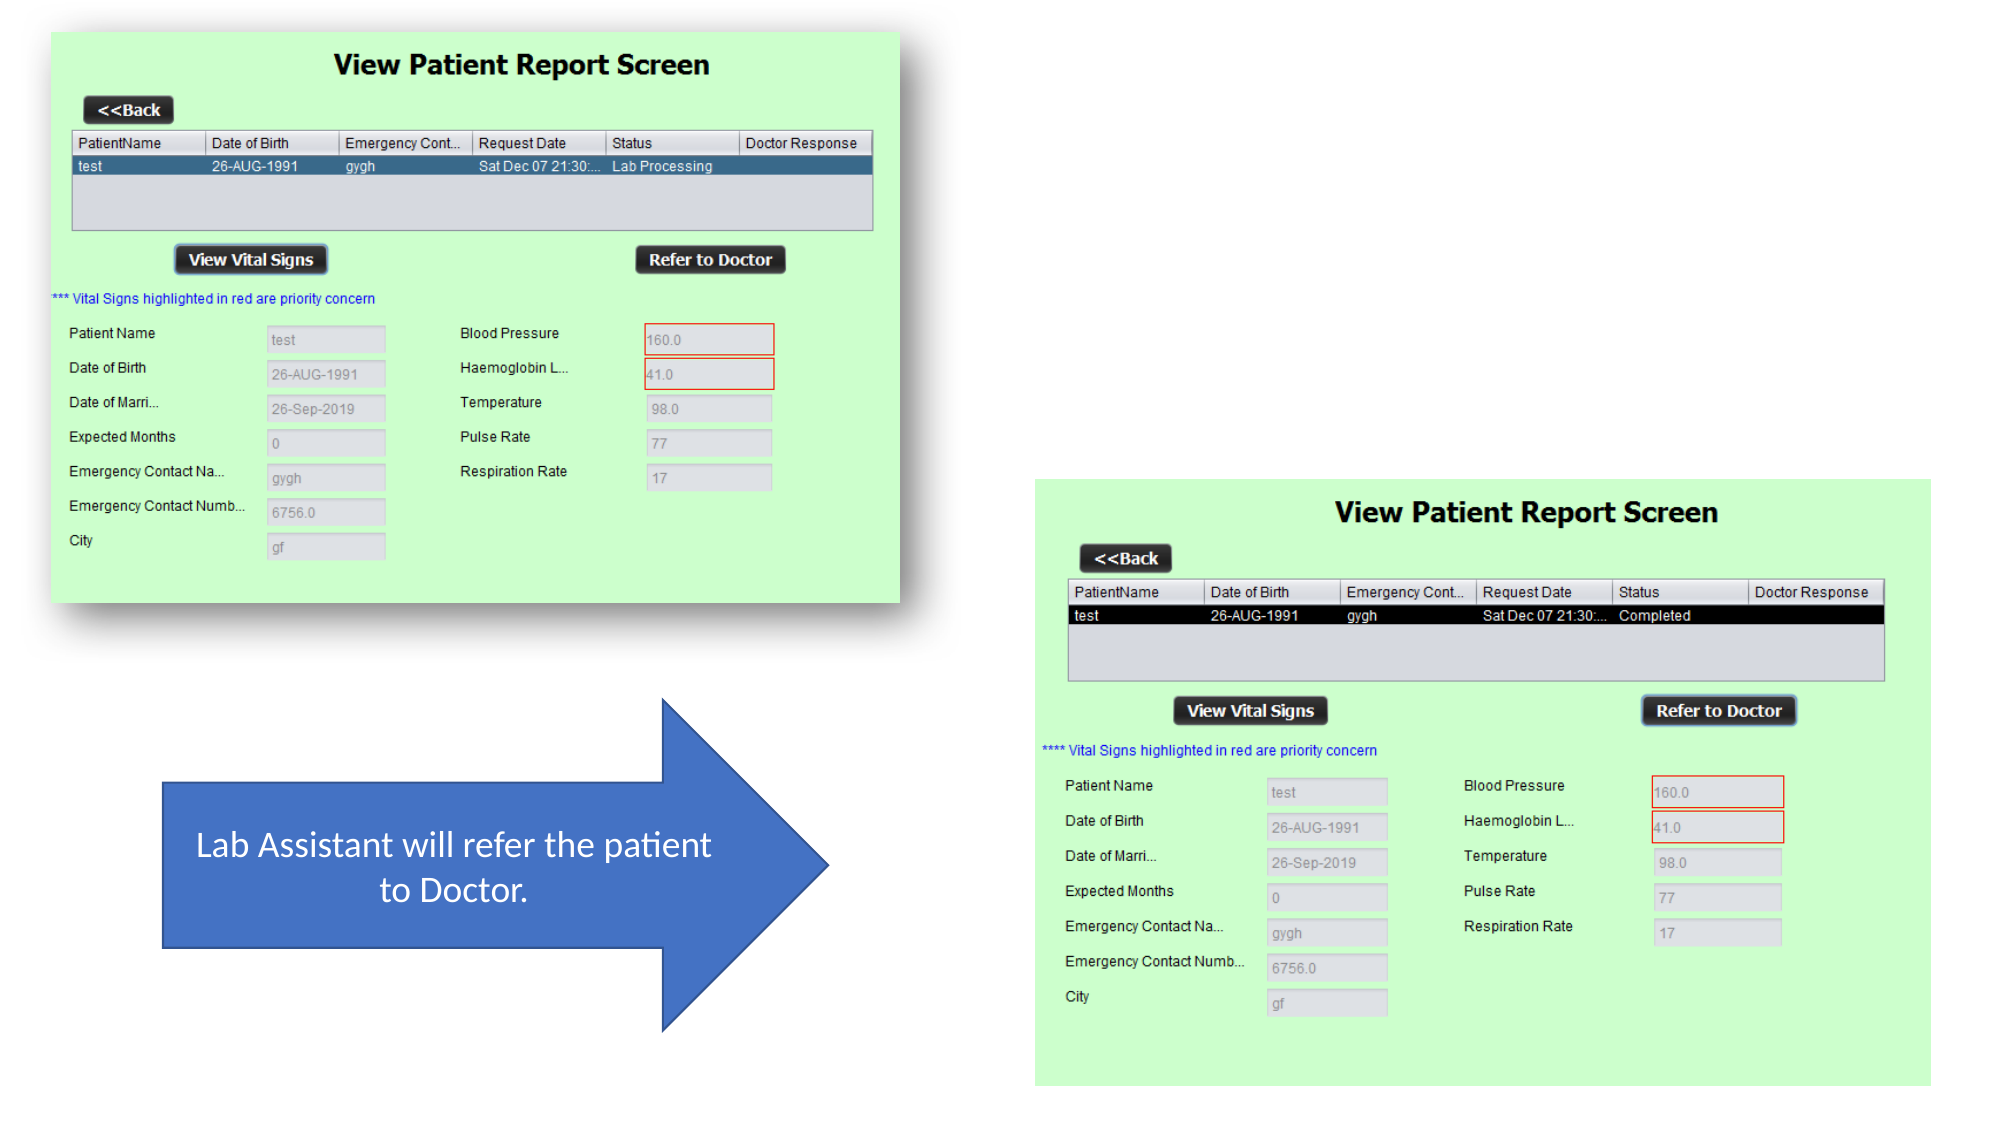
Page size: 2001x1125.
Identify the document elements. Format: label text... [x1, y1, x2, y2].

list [51, 31, 900, 603]
text_box Lab Assistant will refer the patient to Doctor. [161, 697, 830, 1033]
picture [1035, 479, 1931, 1086]
